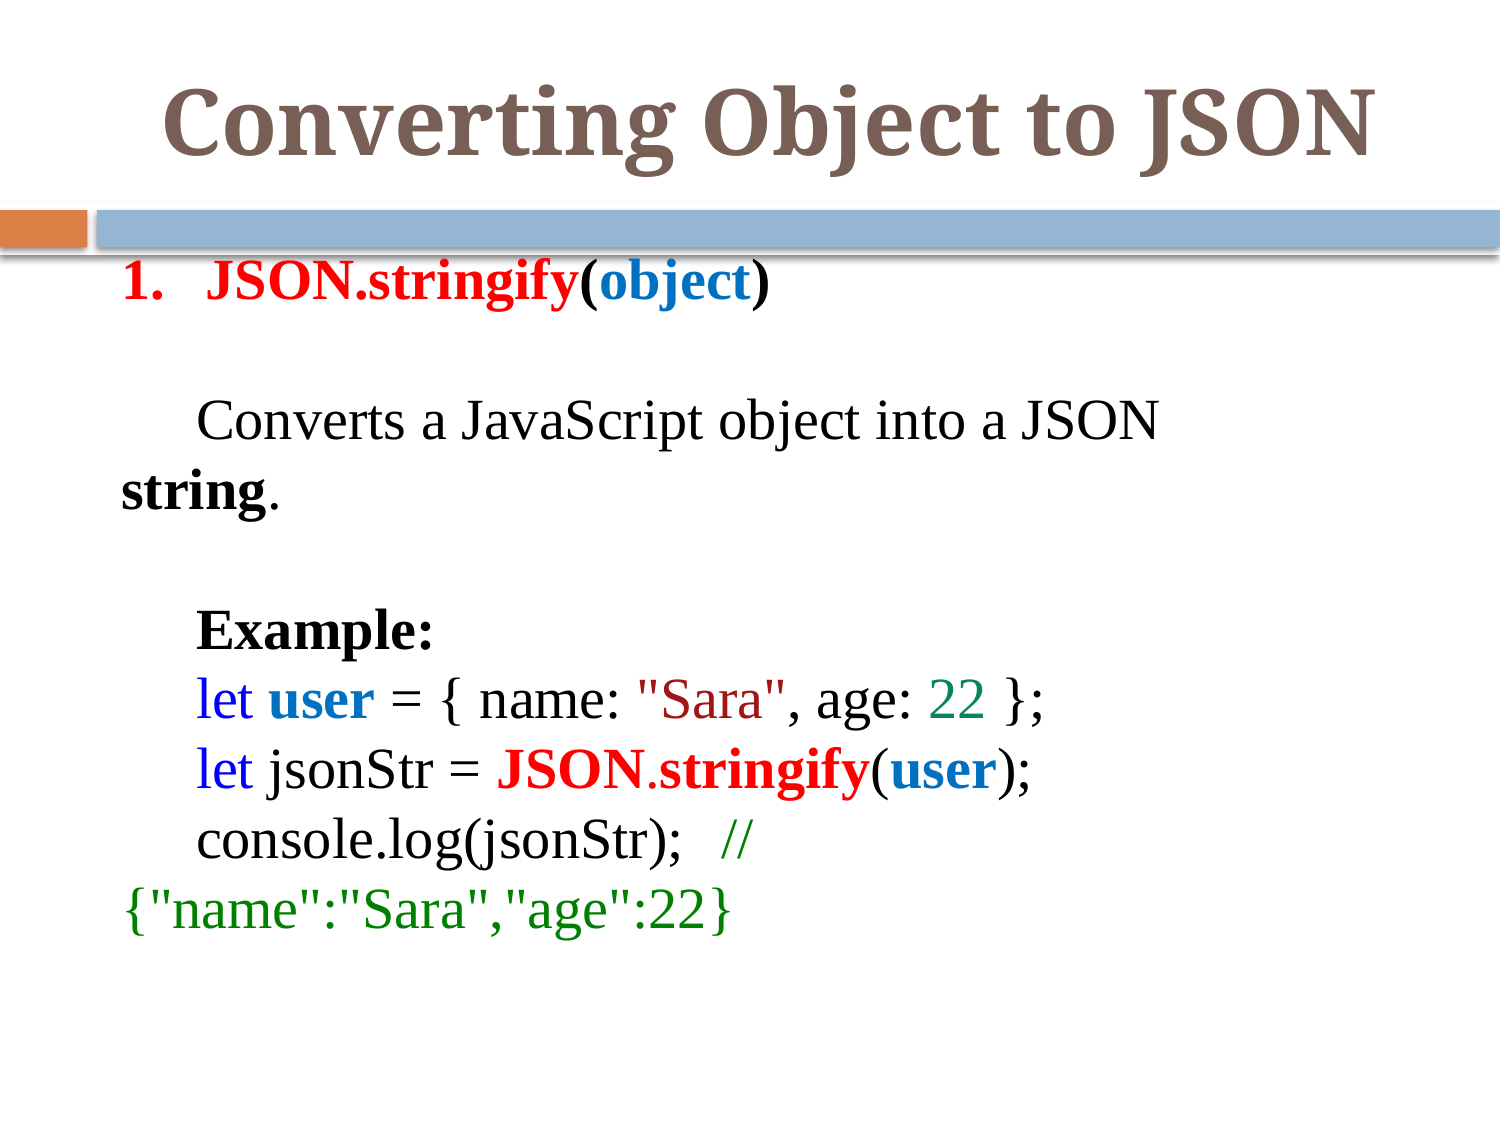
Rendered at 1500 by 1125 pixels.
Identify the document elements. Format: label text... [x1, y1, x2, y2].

title Converting Object to JSON [100, 37, 1438, 200]
text_box JSON.stringify(object) Converts a JavaScript object into a JSON string. Example: let user = { name: "Sara", age: 22 }; let jsonStr = JSON.stringify(user); console.log(jsonStr); // {"name":"Sara","age":22} [106, 303, 1323, 958]
